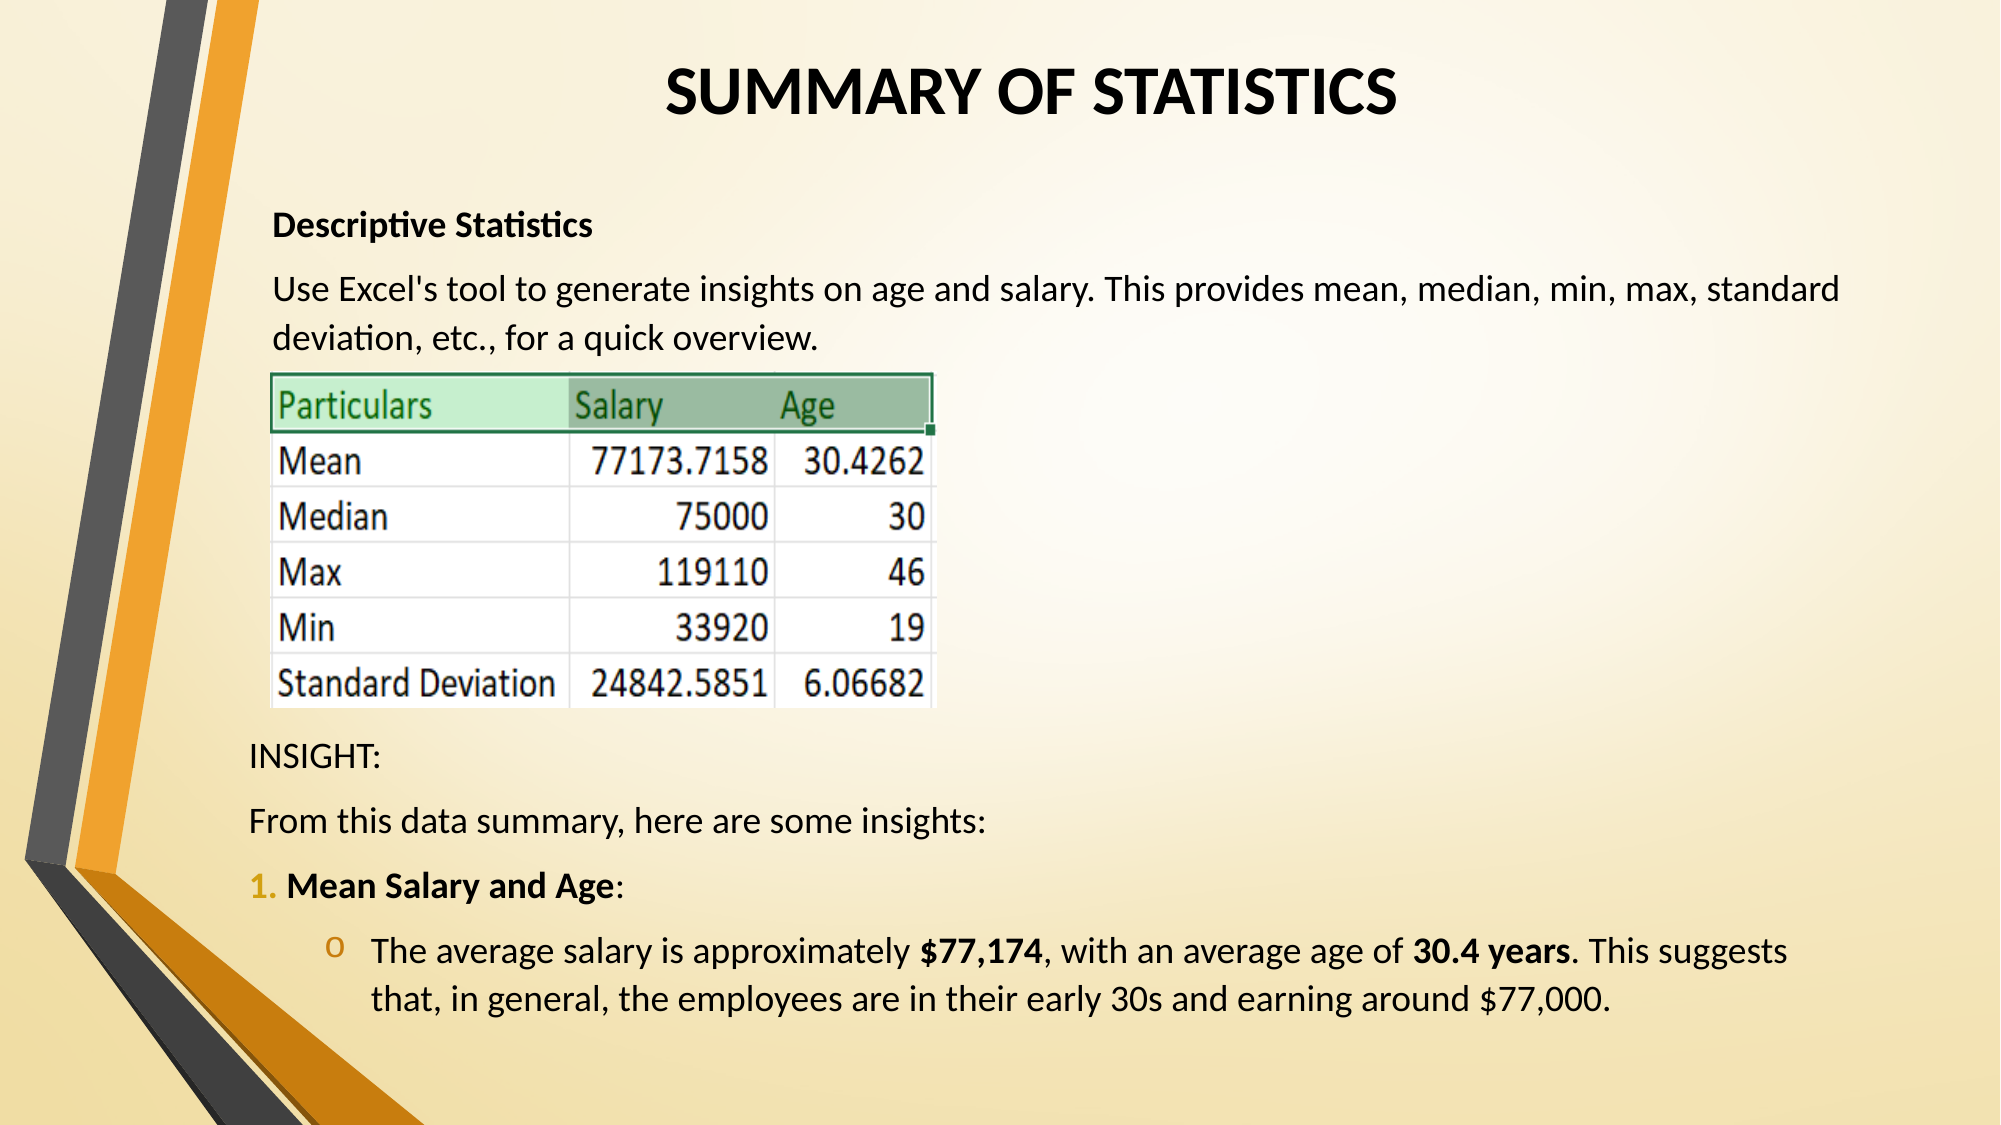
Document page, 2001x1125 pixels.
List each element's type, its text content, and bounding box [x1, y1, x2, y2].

list Descriptive Statistics Use Excel's tool to generate insights on age and salary. This provides mean, median, min, max, standard deviation, etc., for a quick overview. [257, 182, 1901, 372]
picture [270, 371, 937, 709]
title SUMMARY OF STATISTICS [210, 31, 1854, 220]
text_box INSIGHT: From this data summary, here are some insights: 1. Mean Salary and Age: The average salary is approximately $77,174, with an average age of 30.4 years. This suggests that, in general, the employees are in their early 30s and earning around $77,000. [234, 728, 1878, 1019]
